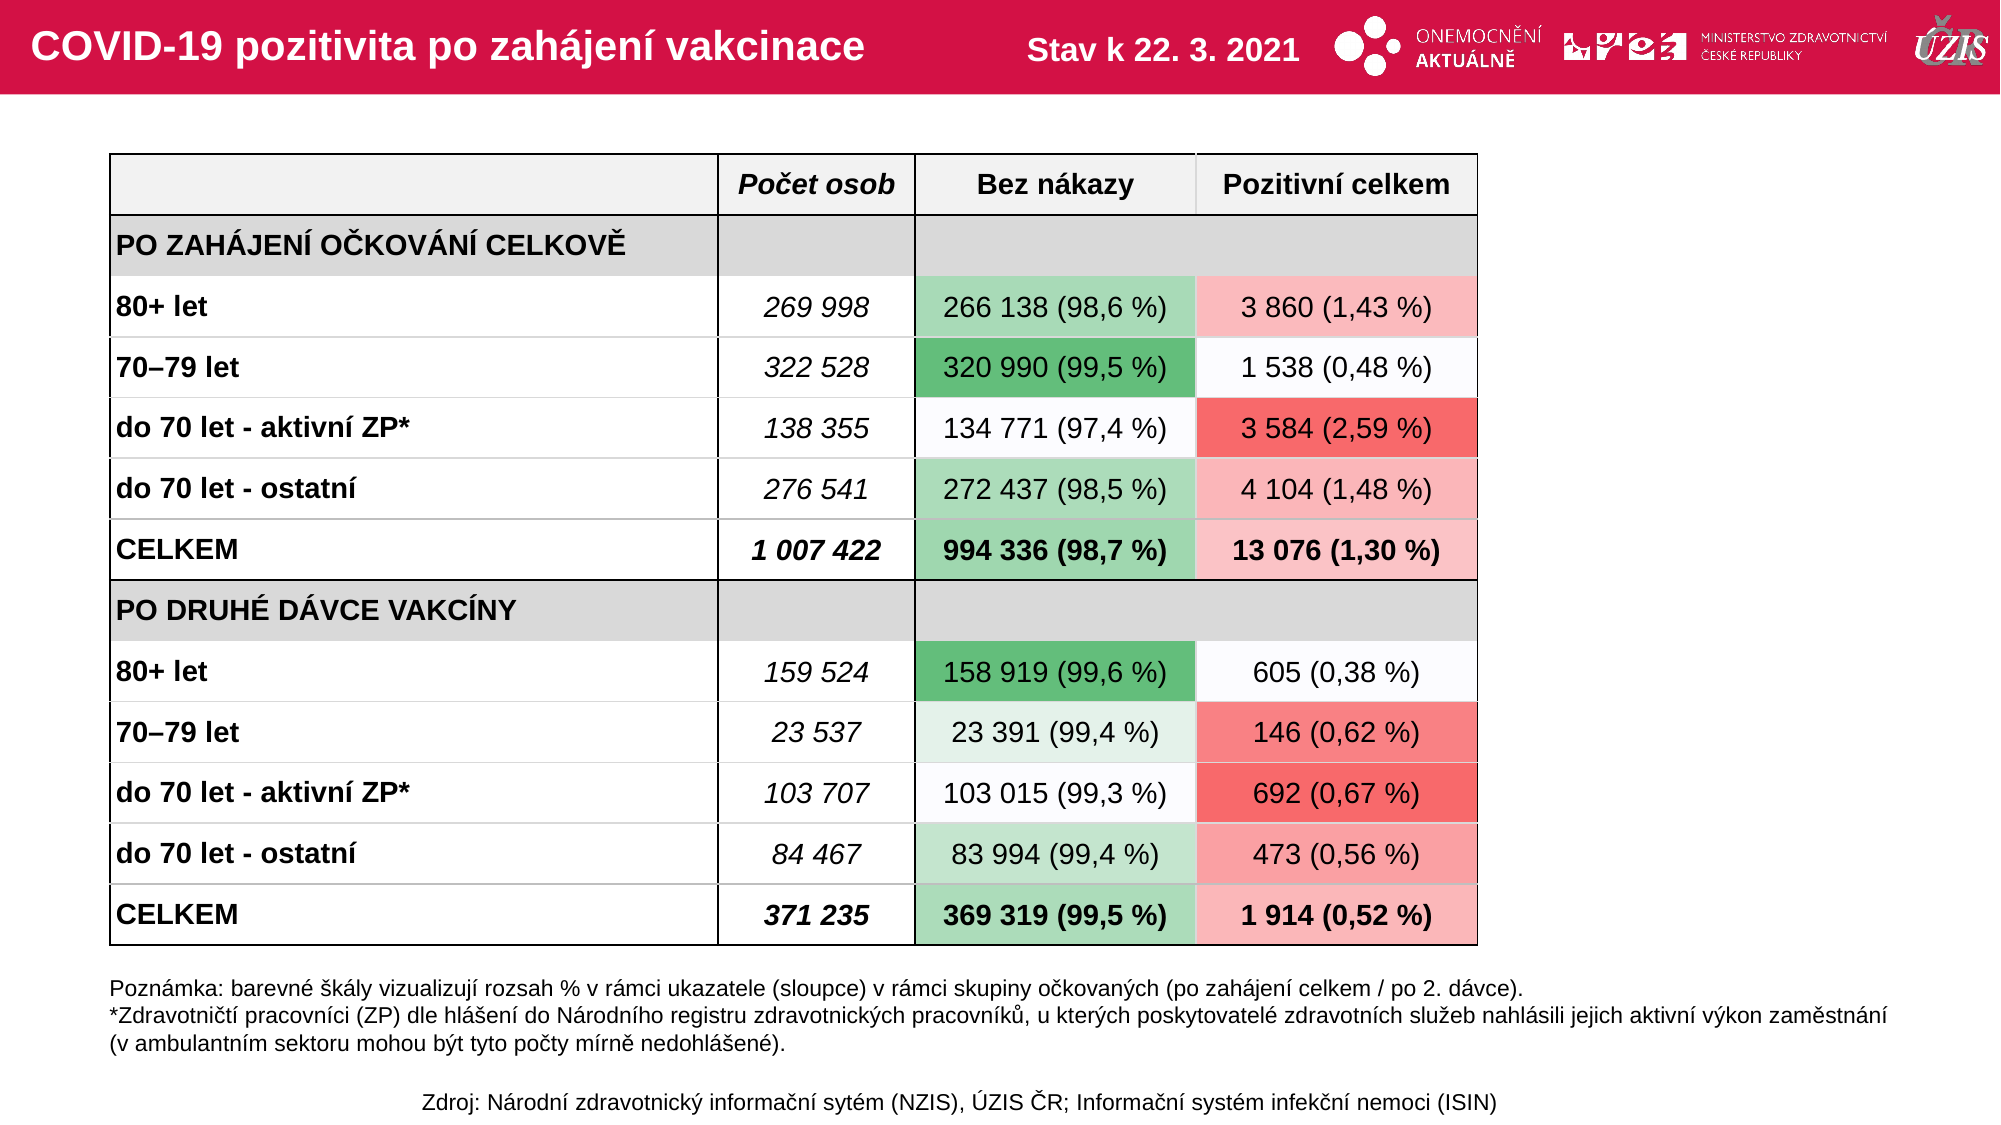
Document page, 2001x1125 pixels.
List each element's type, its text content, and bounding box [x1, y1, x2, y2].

table_cell do 70 let - aktivní ZP* [111, 398, 717, 457]
table_cell 23 537 [719, 702, 914, 762]
table_cell 70–79 let [111, 338, 717, 397]
table_cell [719, 581, 914, 641]
table_header [111, 155, 717, 214]
table_cell 371 235 [719, 885, 914, 944]
table_cell 276 541 [719, 459, 914, 518]
table_cell 320 990 (99,5 %) [916, 338, 1195, 397]
table_cell 80+ let [111, 276, 717, 336]
text_box Zdroj: Národní zdravotnický informační sytém (NZIS), ÚZIS ČR; Informační systém infekční nemoci (ISIN) [284, 1079, 1643, 1122]
table_cell 23 391 (99,4 %) [916, 702, 1195, 762]
table_cell PO DRUHÉ DÁVCE VAKCÍNY [111, 581, 717, 641]
table_cell 269 998 [719, 276, 914, 336]
table_cell 70–79 let [111, 702, 717, 762]
table_cell 1 007 422 [719, 520, 914, 579]
table_cell 3 860 (1,43 %) [1197, 276, 1477, 336]
table_cell 103 707 [719, 763, 914, 822]
table_cell CELKEM [111, 885, 717, 944]
table_cell [719, 216, 914, 276]
table_cell 103 015 (99,3 %) [916, 763, 1195, 822]
table_cell 473 (0,56 %) [1197, 824, 1477, 883]
table_cell 272 437 (98,5 %) [916, 459, 1195, 518]
text_box Poznámka: barevné škály vizualizují rozsah % v rámci ukazatele (sloupce) v rámci skupiny očkovaných (po zahájení celkem / po 2. dávce). *Zdravotničtí pracovníci (ZP) dle hlášení do Národního registru zdravotnických pracovníků, u kterých poskytovatelé zdravotních služeb nahlásili jejich aktivní výkon zaměstnání (v ambulantním sektoru mohou být tyto počty mírně nedohlášené). [94, 965, 1906, 1063]
table_cell 994 336 (98,7 %) [916, 520, 1195, 579]
title COVID-19 pozitivita po zahájení vakcinace [15, 0, 1236, 95]
table_cell 692 (0,67 %) [1197, 763, 1477, 822]
table_cell 322 528 [719, 338, 914, 397]
picture [1563, 31, 1888, 60]
table_cell [1197, 581, 1477, 641]
table_cell [916, 581, 1195, 641]
table_header Bez nákazy [916, 155, 1195, 214]
table_cell 159 524 [719, 641, 914, 701]
table_cell 138 355 [719, 398, 914, 457]
table_cell [1197, 216, 1477, 276]
table_cell 134 771 (97,4 %) [916, 398, 1195, 457]
table_cell 266 138 (98,6 %) [916, 276, 1195, 336]
table_cell 3 584 (2,59 %) [1197, 398, 1477, 457]
table_cell 158 919 (99,6 %) [916, 641, 1195, 701]
table_cell PO ZAHÁJENÍ OČKOVÁNÍ CELKOVĚ [111, 216, 717, 276]
picture [1915, 15, 1989, 66]
table_cell 13 076 (1,30 %) [1197, 520, 1477, 579]
text_box Stav k 22. 3. 2021 [985, 20, 1343, 76]
table_cell 1 538 (0,48 %) [1197, 338, 1477, 397]
picture [1334, 16, 1542, 76]
table_cell 146 (0,62 %) [1197, 702, 1477, 762]
table_header Pozitivní celkem [1197, 155, 1477, 214]
table_cell do 70 let - aktivní ZP* [111, 763, 717, 822]
table_cell 605 (0,38 %) [1197, 641, 1477, 701]
table_cell 369 319 (99,5 %) [916, 885, 1195, 944]
table_cell 4 104 (1,48 %) [1197, 459, 1477, 518]
table_cell 83 994 (99,4 %) [916, 824, 1195, 883]
table_cell [916, 216, 1195, 276]
table_cell 1 914 (0,52 %) [1197, 885, 1477, 944]
table_cell CELKEM [111, 520, 717, 579]
table_cell do 70 let - ostatní [111, 824, 717, 883]
table_header Počet osob [719, 155, 914, 214]
table_cell 84 467 [719, 824, 914, 883]
table_cell do 70 let - ostatní [111, 459, 717, 518]
table_cell 80+ let [111, 641, 717, 701]
